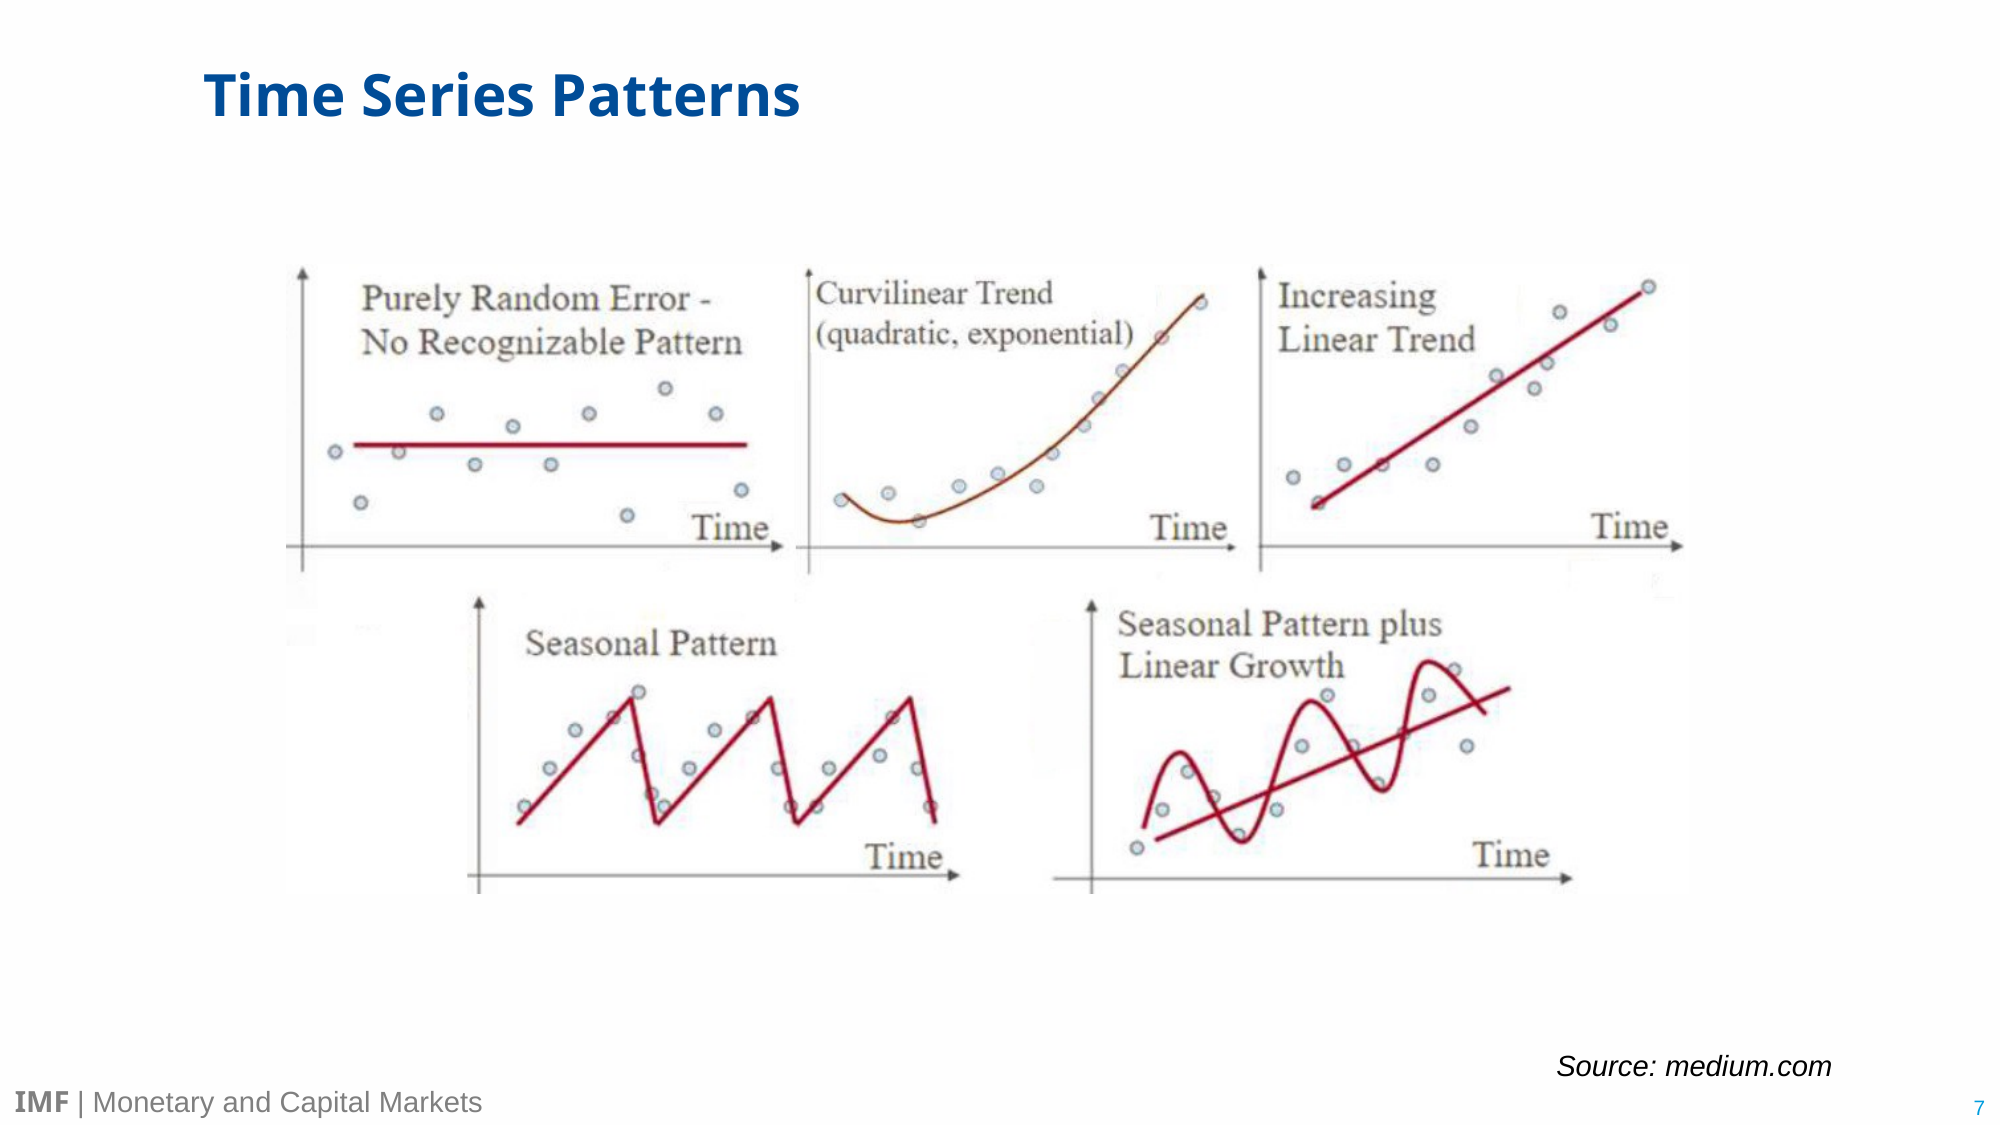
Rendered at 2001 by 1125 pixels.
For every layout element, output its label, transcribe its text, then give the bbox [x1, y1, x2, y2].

title Time Series Patterns [203, 17, 1797, 178]
picture [286, 264, 1689, 895]
text_box Source: medium.com [1541, 1039, 1935, 1090]
